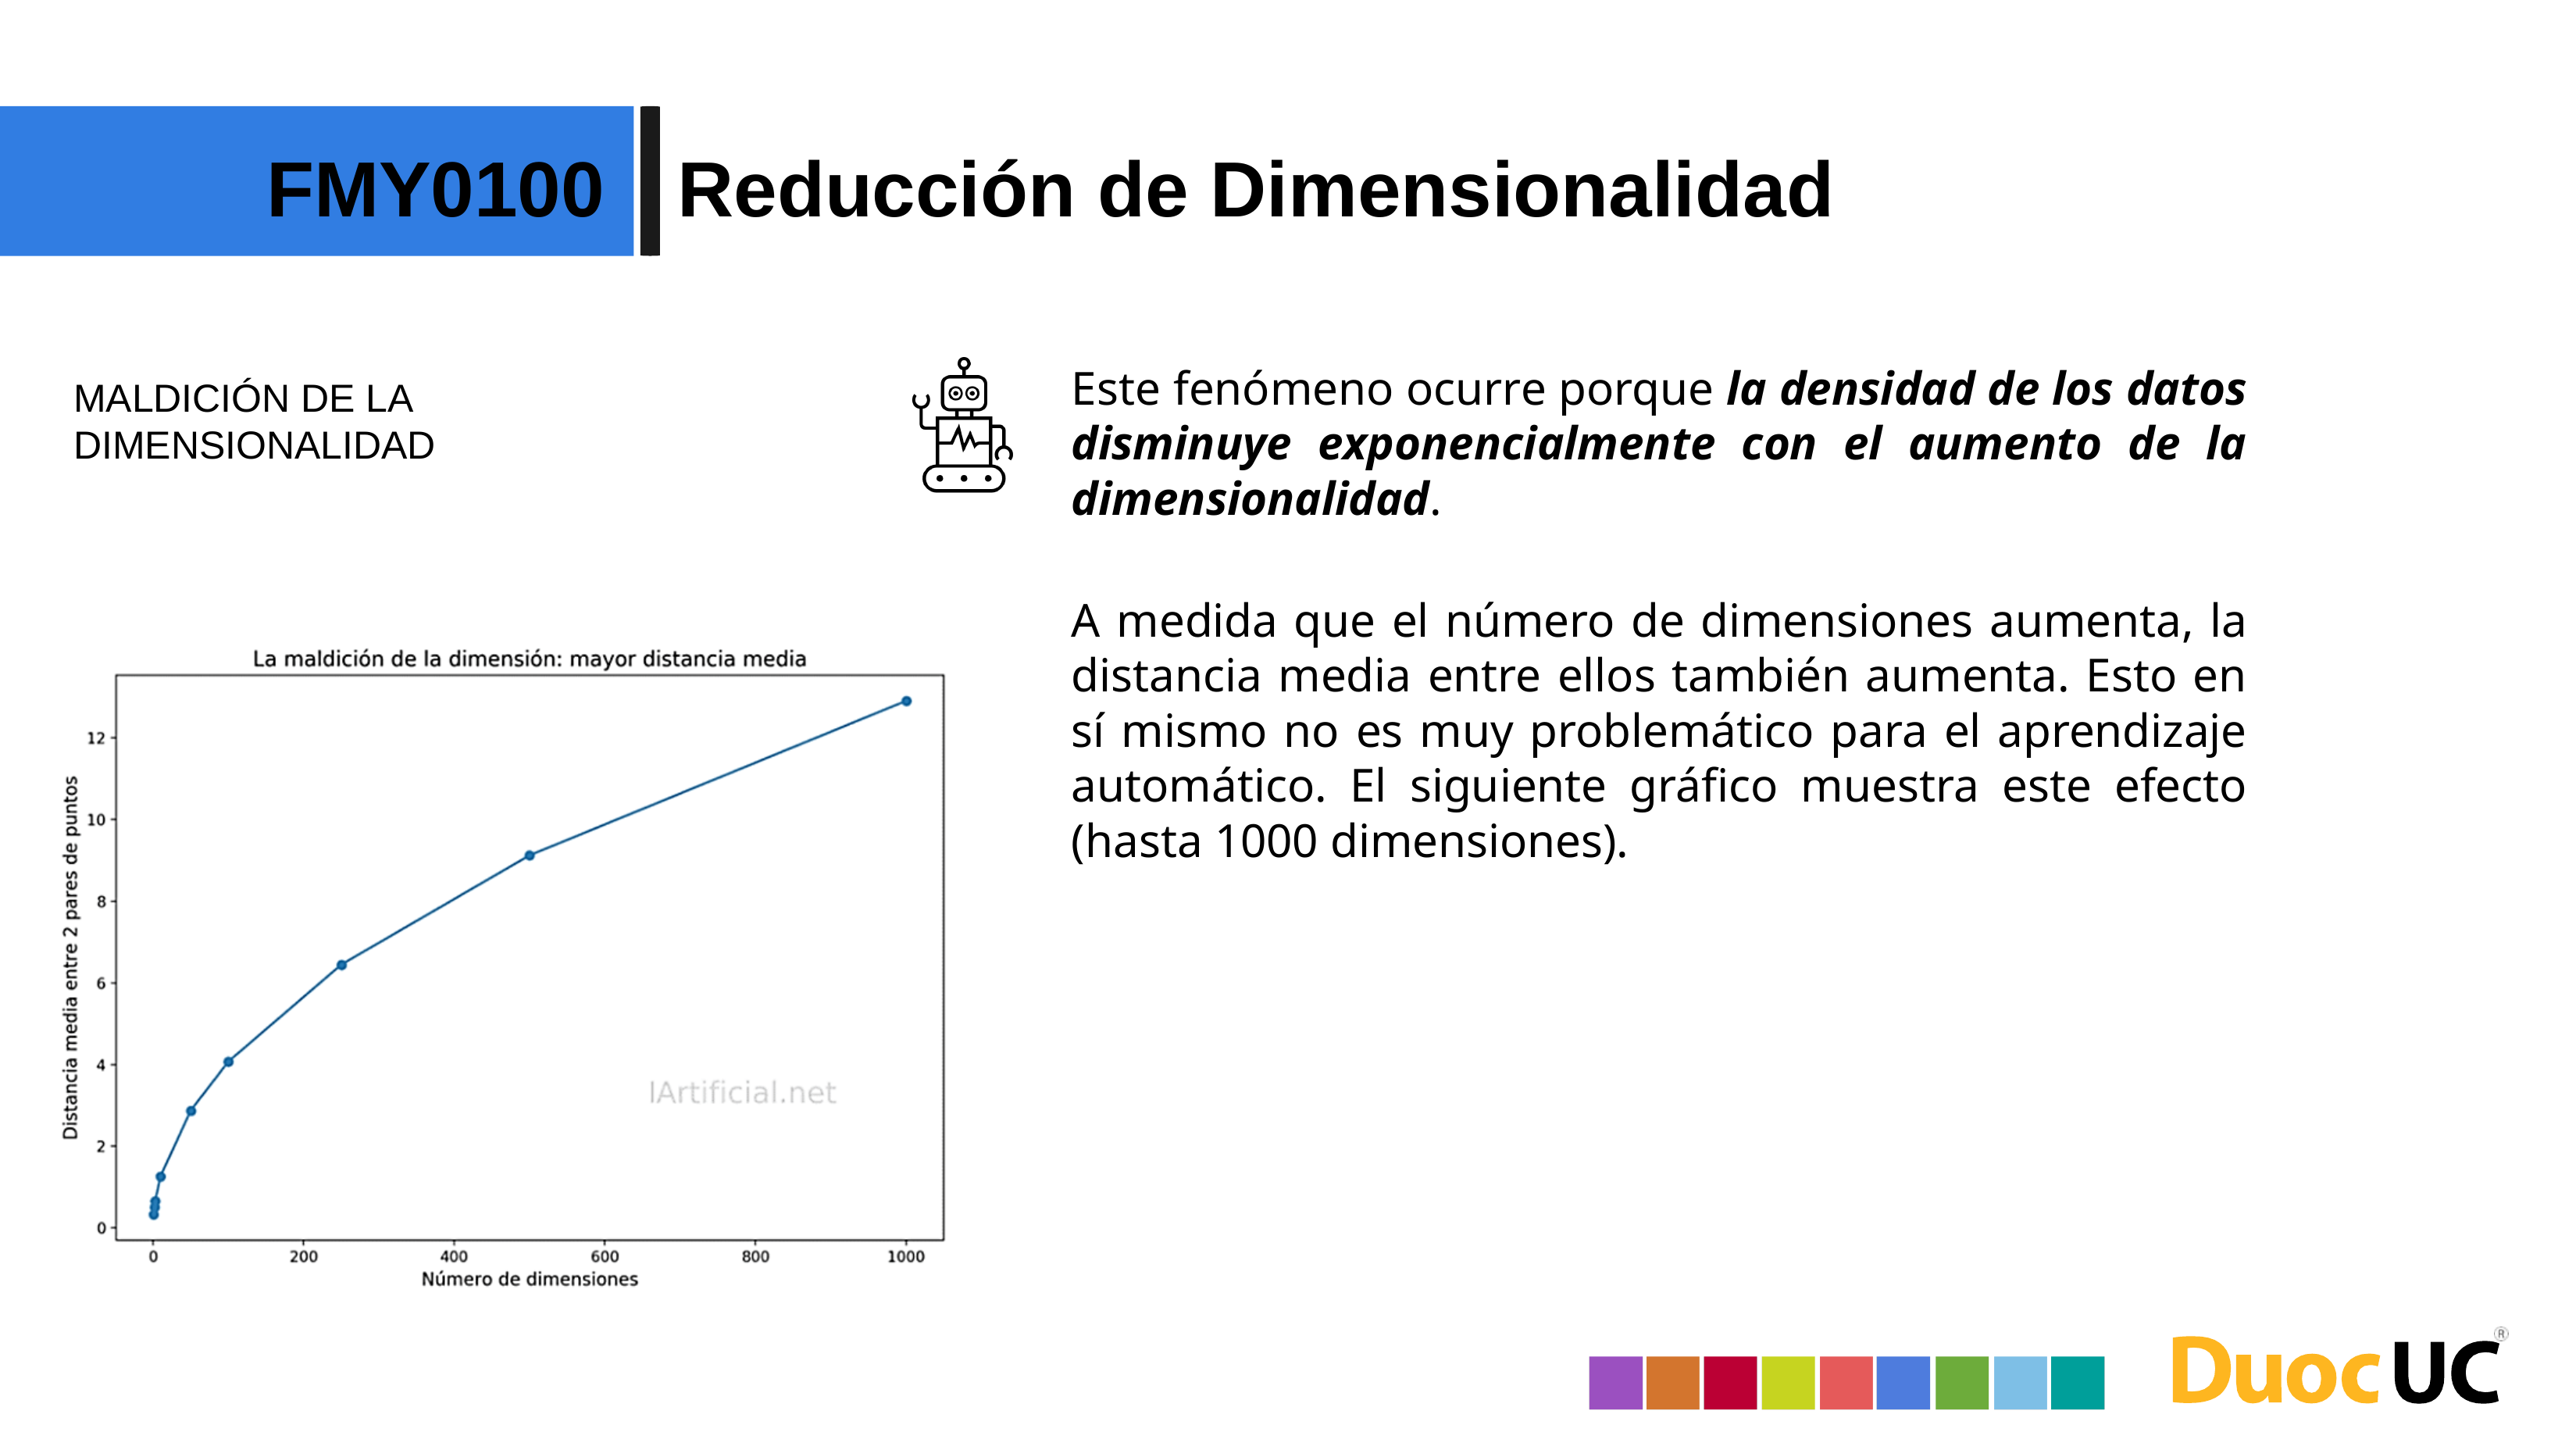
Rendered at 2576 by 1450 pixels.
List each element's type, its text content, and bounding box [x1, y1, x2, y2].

list MALDICIÓN DE LA DIMENSIONALIDAD [73, 373, 630, 468]
text_box Este fenómeno ocurre porque la densidad de los datos disminuye exponencialmente con el aumento de la dimensionalidad. A medida que el número de dimensiones aumenta, la distancia media entre ellos también aumenta. Esto en sí mismo no es muy problemático para el aprendizaje automático. El siguiente gráfico muestra este efecto (hasta 1000 dimensiones). [1065, 347, 2248, 867]
picture [883, 346, 1044, 506]
picture [37, 632, 976, 1311]
picture [2494, 1327, 2509, 1341]
list FMY0100 [67, 138, 605, 234]
picture [1579, 1327, 2121, 1434]
list Reducción de Dimensionalidad [677, 138, 1971, 234]
